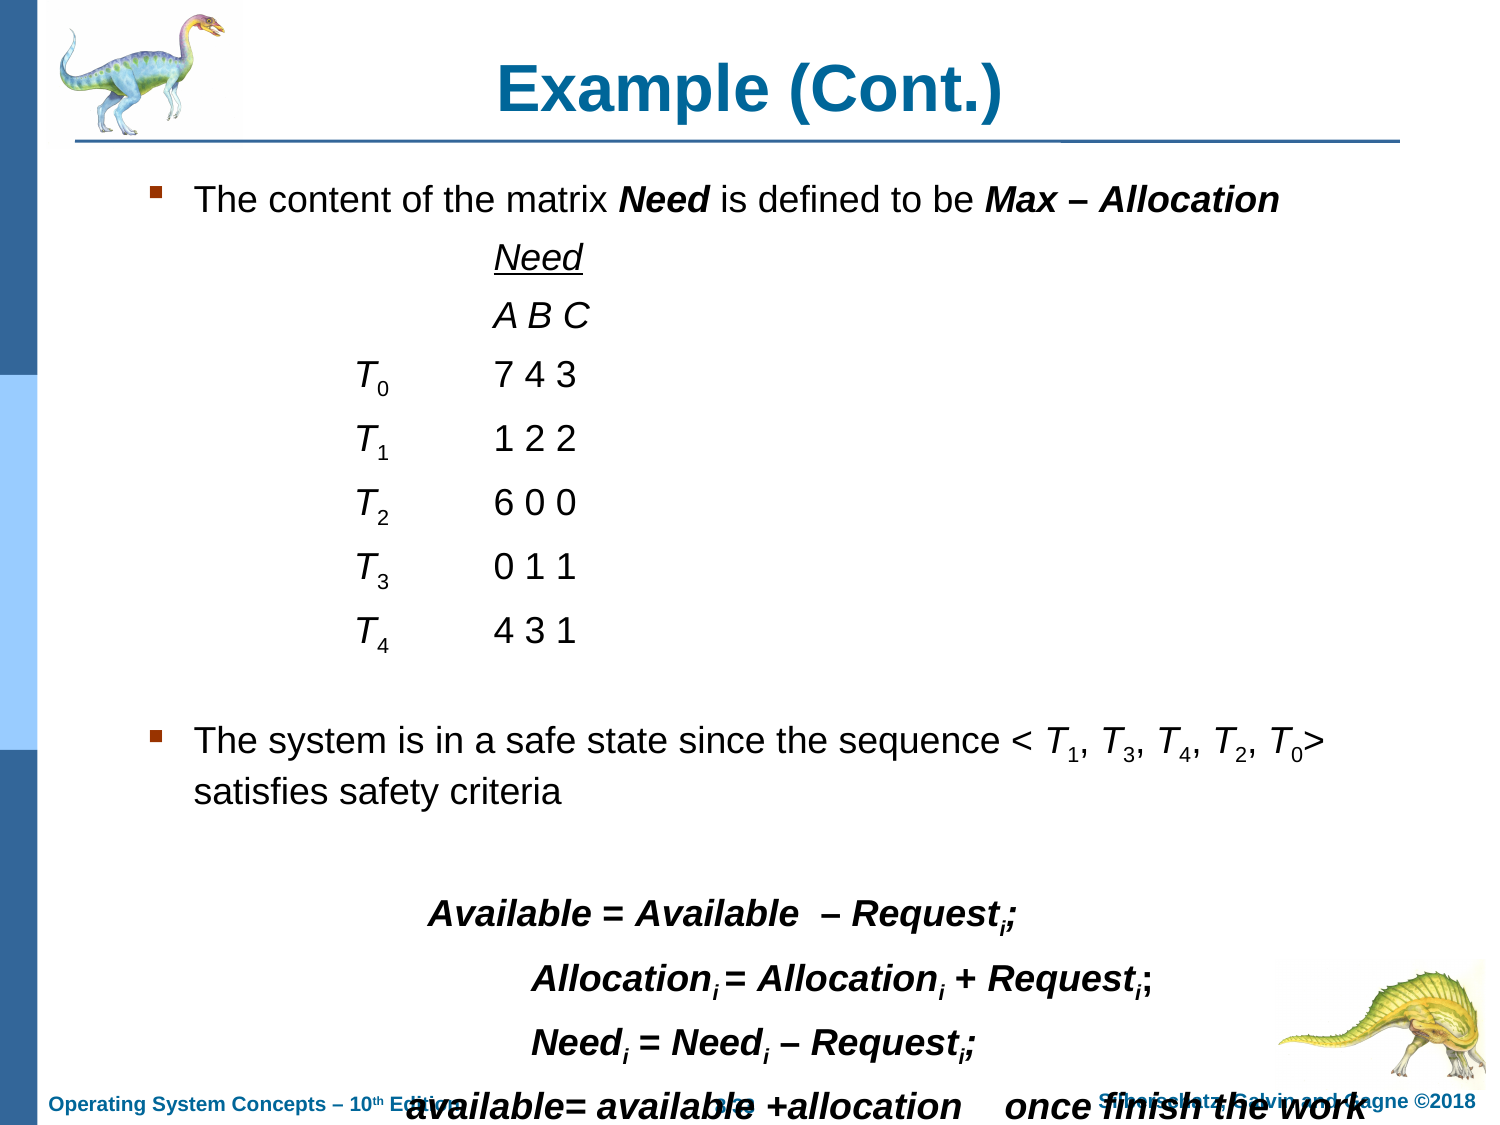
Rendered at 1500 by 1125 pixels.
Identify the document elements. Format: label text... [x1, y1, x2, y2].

picture [1194, 1101, 1201, 1108]
picture [1128, 1100, 1135, 1108]
list The content of the matrix Need is defined to be Max – Allocation Need A B C T0 7 4 3 T1 1 2 2 T2 6 0 0 T3 0 1 1 T4 4 3 1 The system is in a safe state since the sequence < T1, T3, T4, T2, T0> satisfies safety criteria Available = Available – Requesti; Allocationi = Allocationi + Requesti; Needi = Needi – Requesti; available= available +allocation once finish the work [131, 167, 1420, 929]
picture [46, 0, 243, 149]
picture [736, 1102, 743, 1109]
picture [715, 1099, 721, 1107]
picture [1275, 959, 1486, 1090]
picture [1105, 1099, 1111, 1108]
title Example (Cont.) [75, 38, 1425, 133]
picture [1137, 1099, 1147, 1103]
picture [1241, 1100, 1247, 1108]
